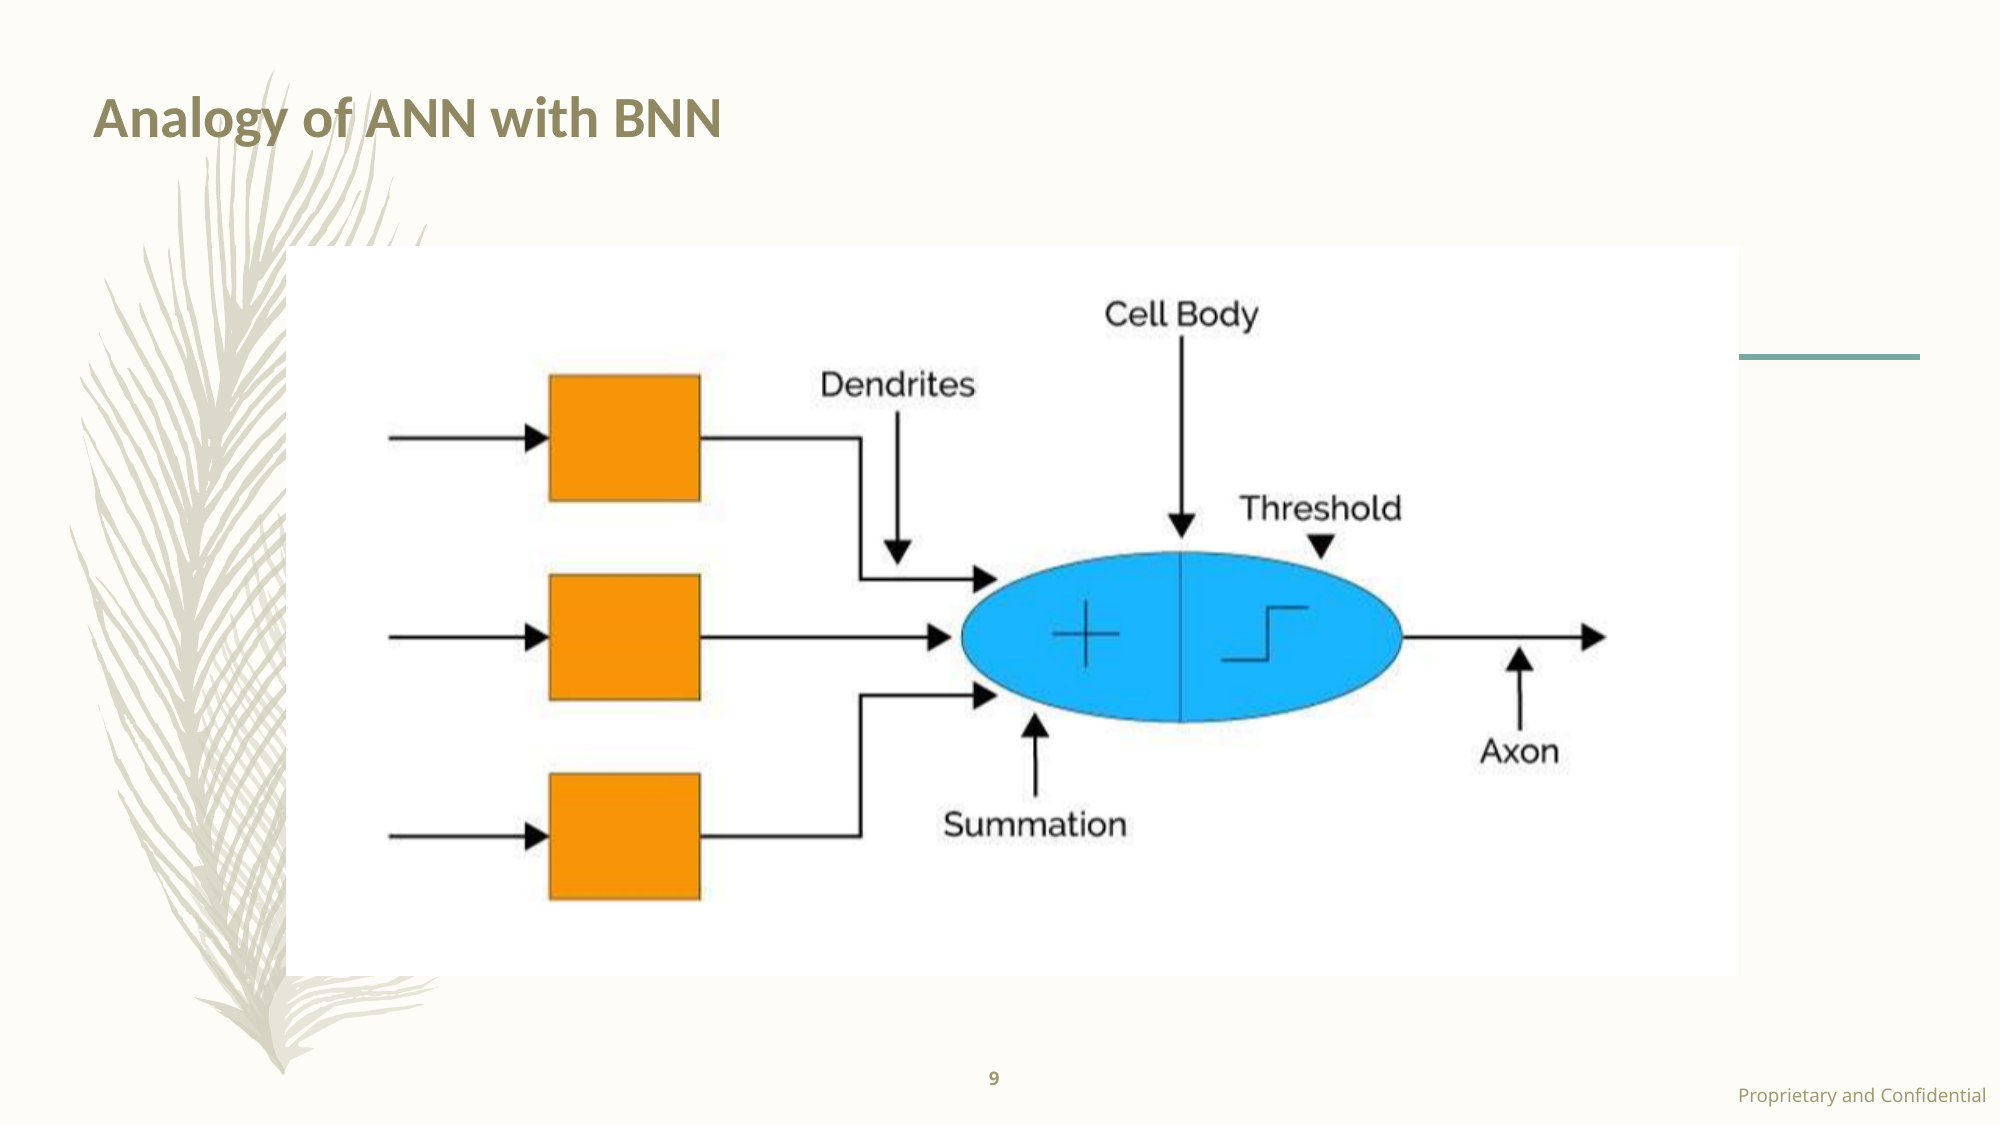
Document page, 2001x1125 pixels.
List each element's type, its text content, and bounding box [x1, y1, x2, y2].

title Analogy of ANN with BNN [78, 15, 1922, 159]
footer Proprietary and Confidential [1699, 1075, 2000, 1118]
slide_number 9 [948, 1069, 1039, 1112]
picture [286, 245, 1739, 976]
